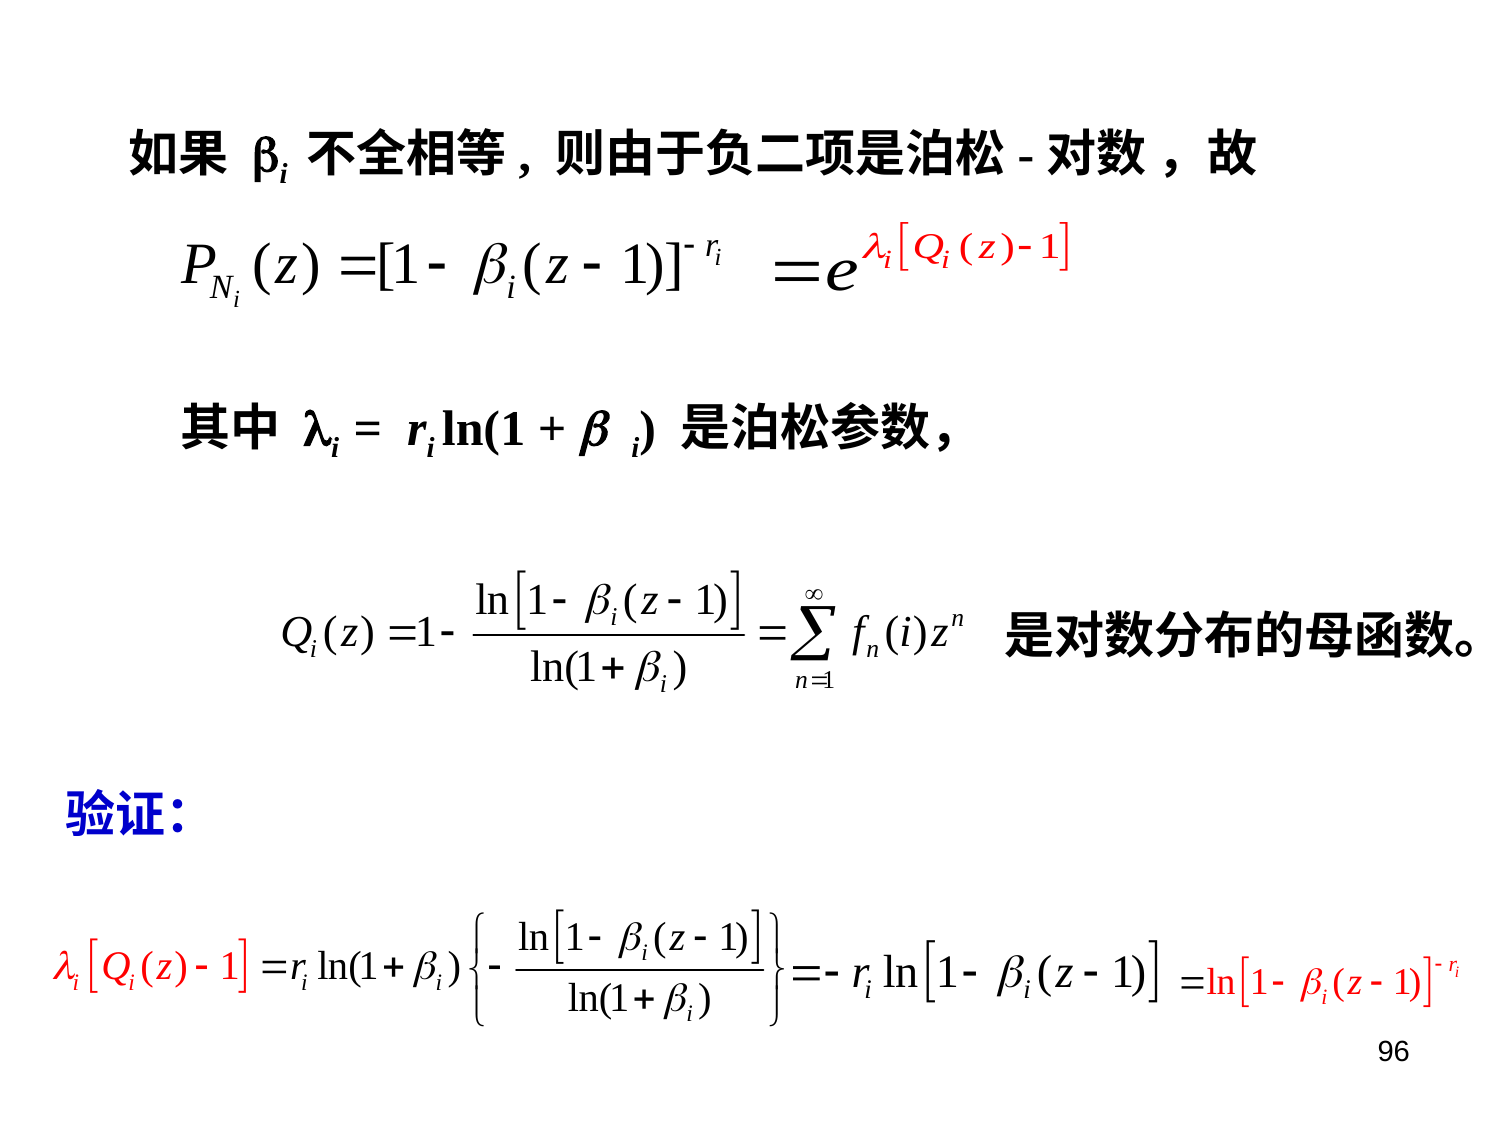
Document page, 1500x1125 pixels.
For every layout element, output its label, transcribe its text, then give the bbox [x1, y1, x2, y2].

text_box 如果 bi 不全相等, 则由于负二项是泊松-对数 ，故 [114, 113, 1325, 198]
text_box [274, 568, 978, 703]
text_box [1171, 947, 1468, 1018]
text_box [170, 219, 739, 318]
slide_number 96 [1074, 1024, 1425, 1103]
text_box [781, 936, 1168, 1015]
text_box 其中 li = ri ln(1 + b i) 是泊松参数， [165, 387, 996, 472]
text_box 是对数分布的母函数。 [989, 595, 1500, 672]
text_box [46, 904, 793, 1034]
text_box 验证： [50, 774, 231, 851]
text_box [755, 217, 1084, 307]
